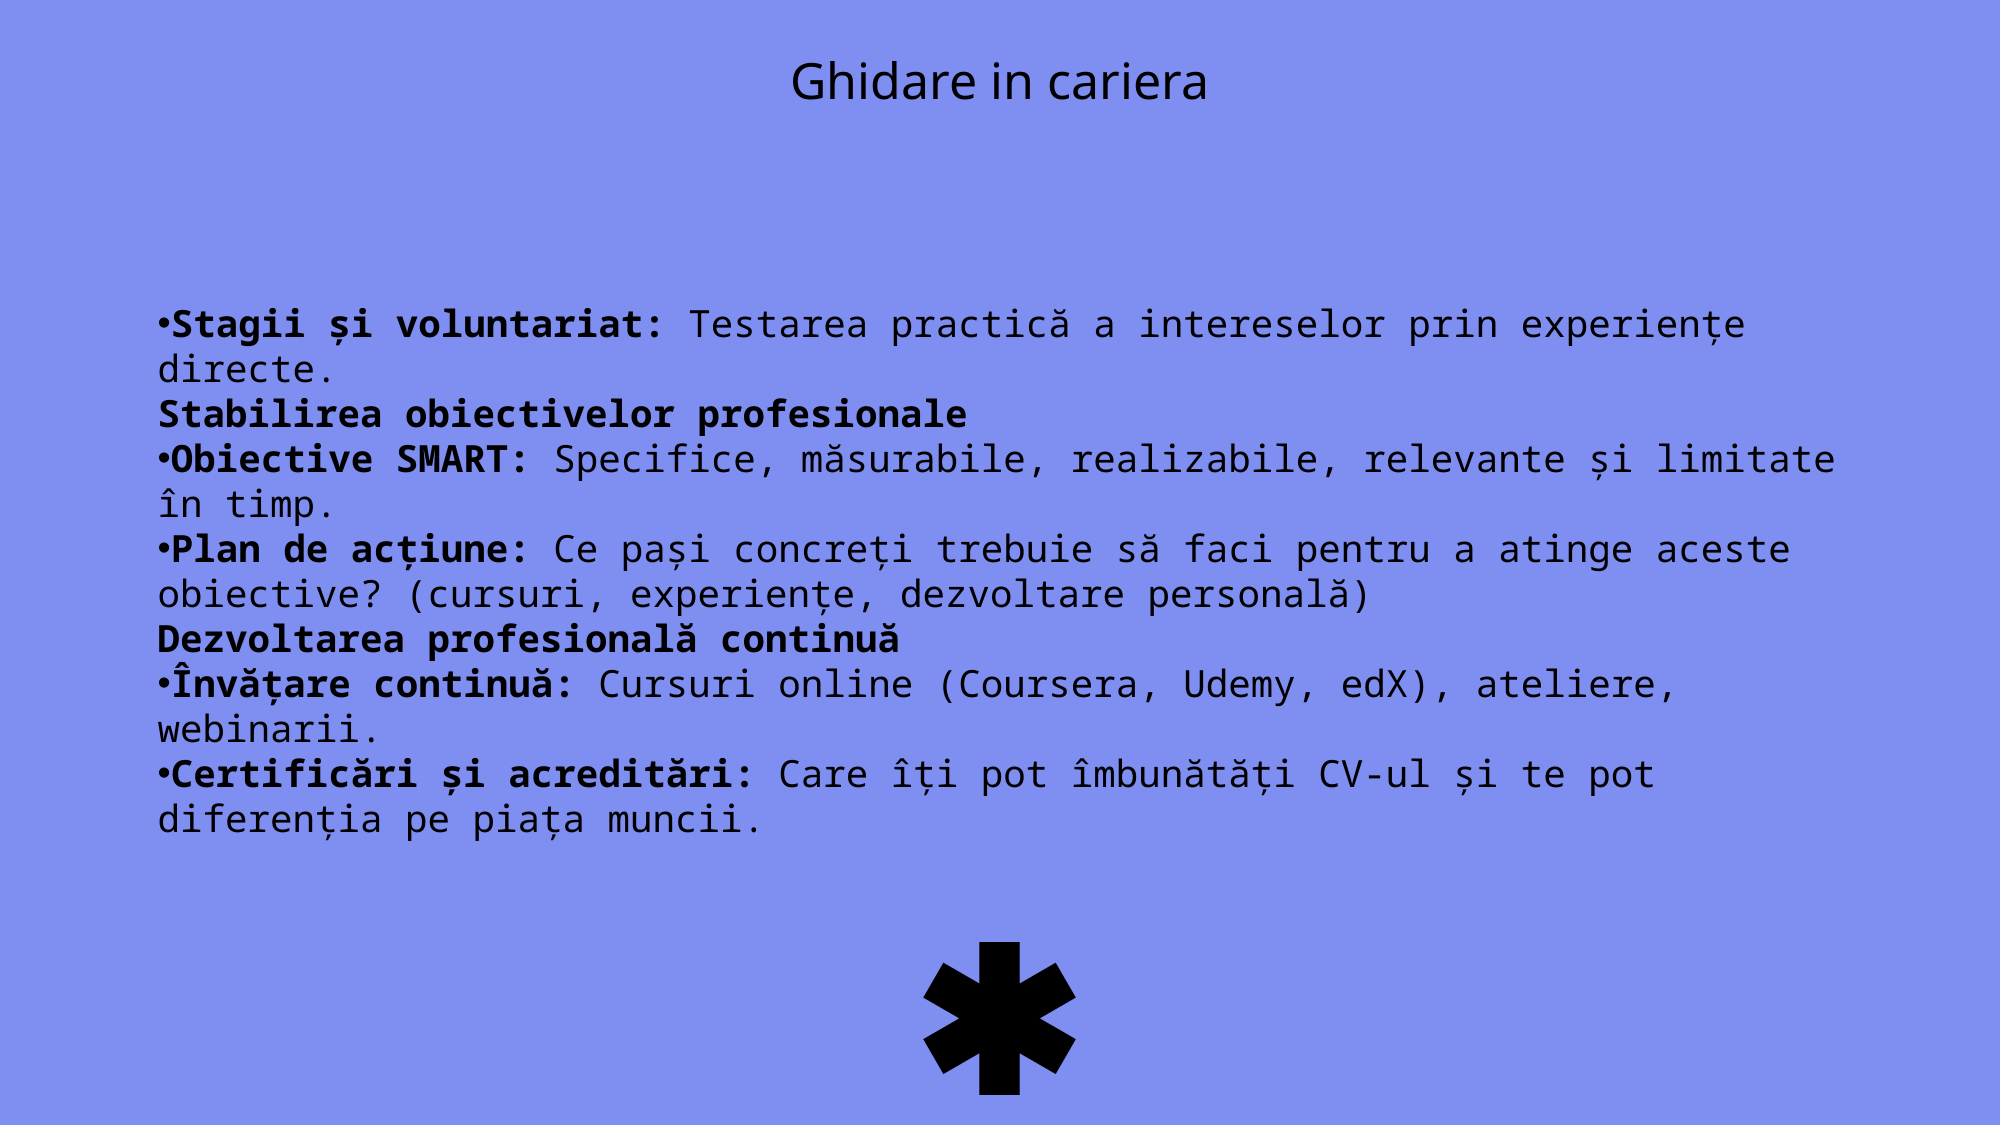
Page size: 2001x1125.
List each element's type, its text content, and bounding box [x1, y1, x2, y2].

picture [923, 942, 1076, 1095]
text_box Stagii și voluntariat: Testarea practică a intereselor prin experiențe directe. Stabilirea obiectivelor profesionale Obiective SMART: Specifice, măsurabile, realizabile, relevante și limitate în timp. Plan de acțiune: Ce pași concreți trebuie să faci pentru a atinge aceste obiective? (cursuri, experiențe, dezvoltare personală) Dezvoltarea profesională continuă Învățare continuă: Cursuri online (Coursera, Udemy, edX), ateliere, webinarii. Certificări și acreditări: Care îți pot îmbunătăți CV-ul și te pot diferenția pe piața muncii. [111, 254, 1889, 886]
text_box Ghidare in cariera [364, 42, 1636, 117]
